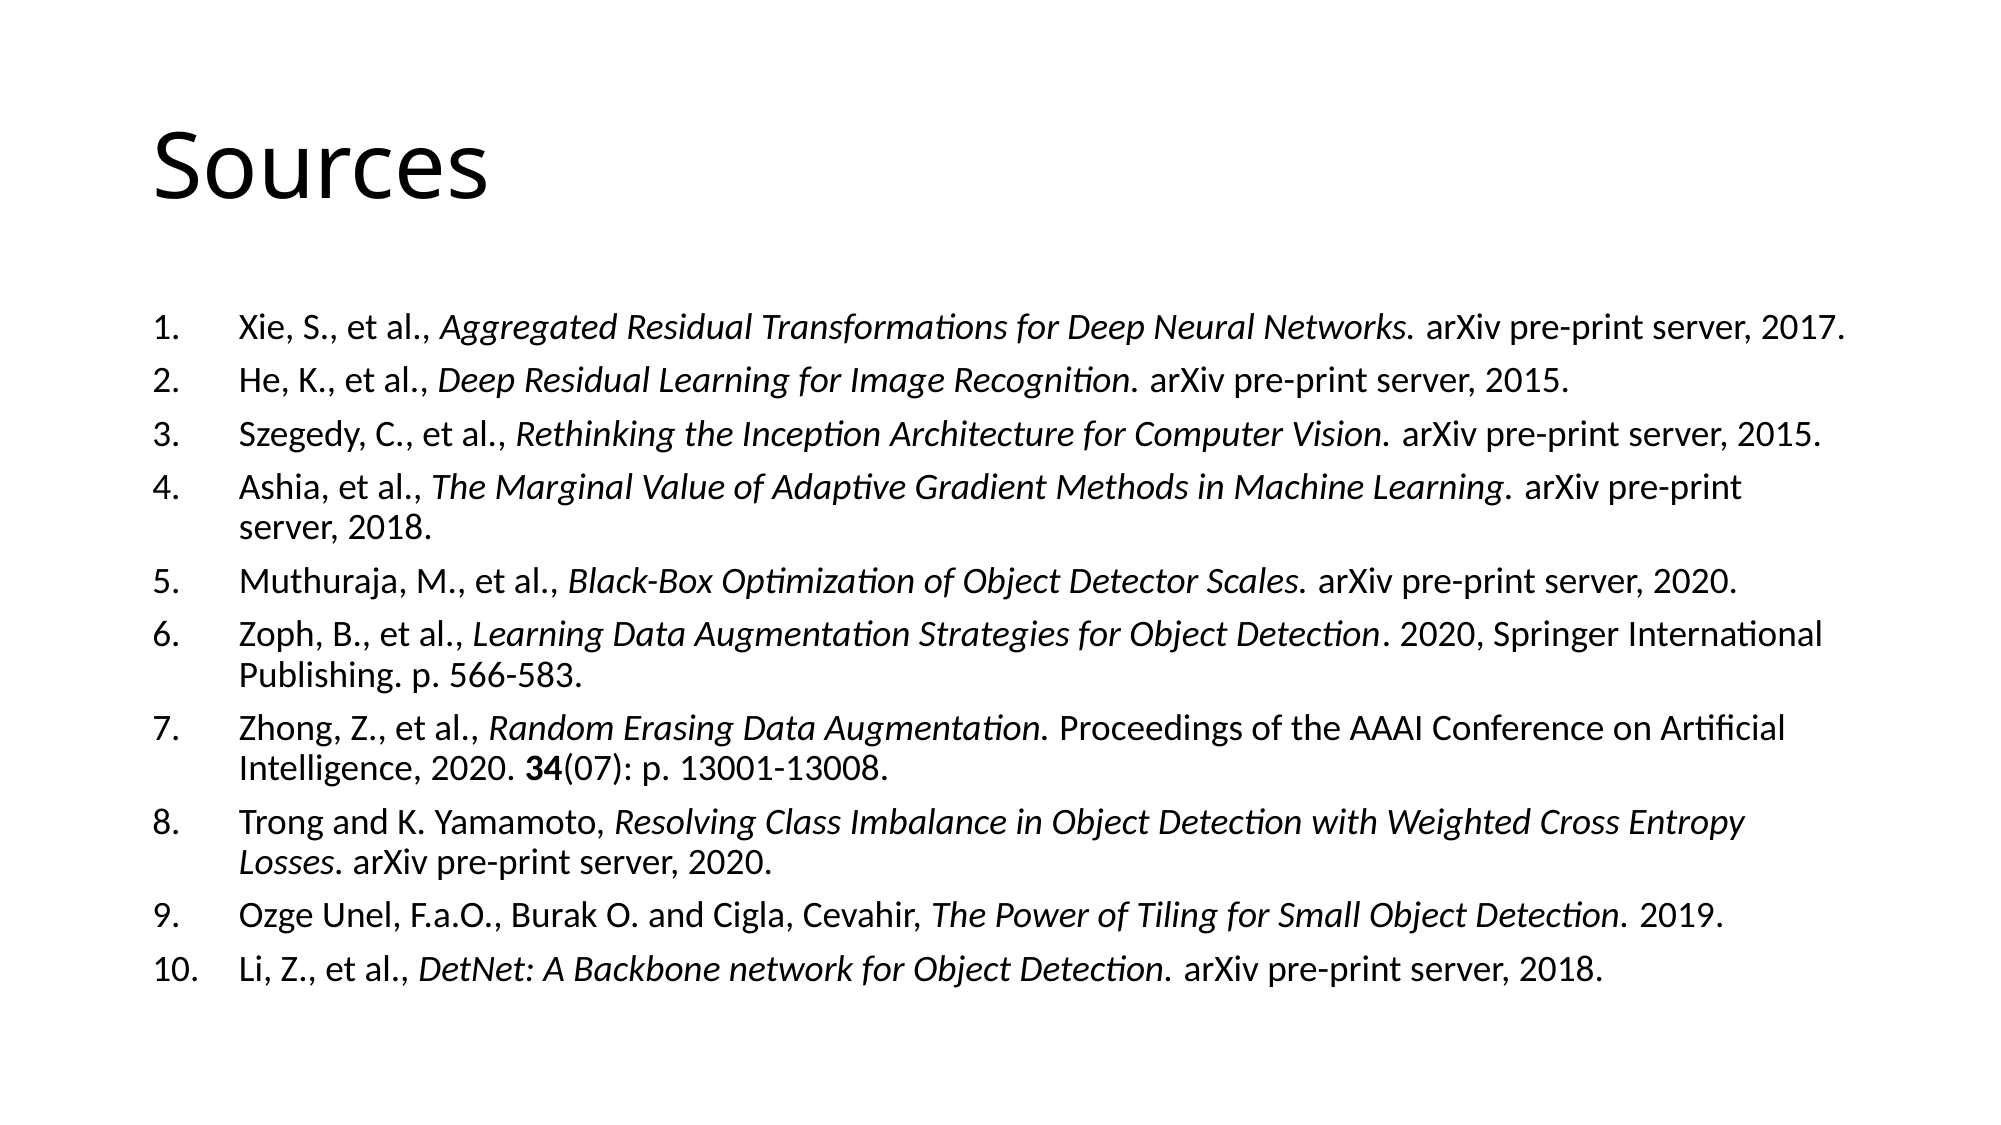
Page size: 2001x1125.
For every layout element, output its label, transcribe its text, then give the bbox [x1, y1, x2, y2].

list Xie, S., et al., Aggregated Residual Transformations for Deep Neural Networks. arXiv pre-print server, 2017. He, K., et al., Deep Residual Learning for Image Recognition. arXiv pre-print server, 2015. Szegedy, C., et al., Rethinking the Inception Architecture for Computer Vision. arXiv pre-print server, 2015. Ashia, et al., The Marginal Value of Adaptive Gradient Methods in Machine Learning. arXiv pre-print server, 2018. Muthuraja, M., et al., Black-Box Optimization of Object Detector Scales. arXiv pre-print server, 2020. Zoph, B., et al., Learning Data Augmentation Strategies for Object Detection. 2020, Springer International Publishing. p. 566-583. Zhong, Z., et al., Random Erasing Data Augmentation. Proceedings of the AAAI Conference on Artificial Intelligence, 2020. 34(07): p. 13001-13008. Trong and K. Yamamoto, Resolving Class Imbalance in Object Detection with Weighted Cross Entropy Losses. arXiv pre-print server, 2020. Ozge Unel, F.a.O., Burak O. and Cigla, Cevahir, The Power of Tiling for Small Object Detection. 2019. Li, Z., et al., DetNet: A Backbone network for Object Detection. arXiv pre-print server, 2018. [137, 299, 1863, 1014]
title Sources [137, 59, 1863, 278]
